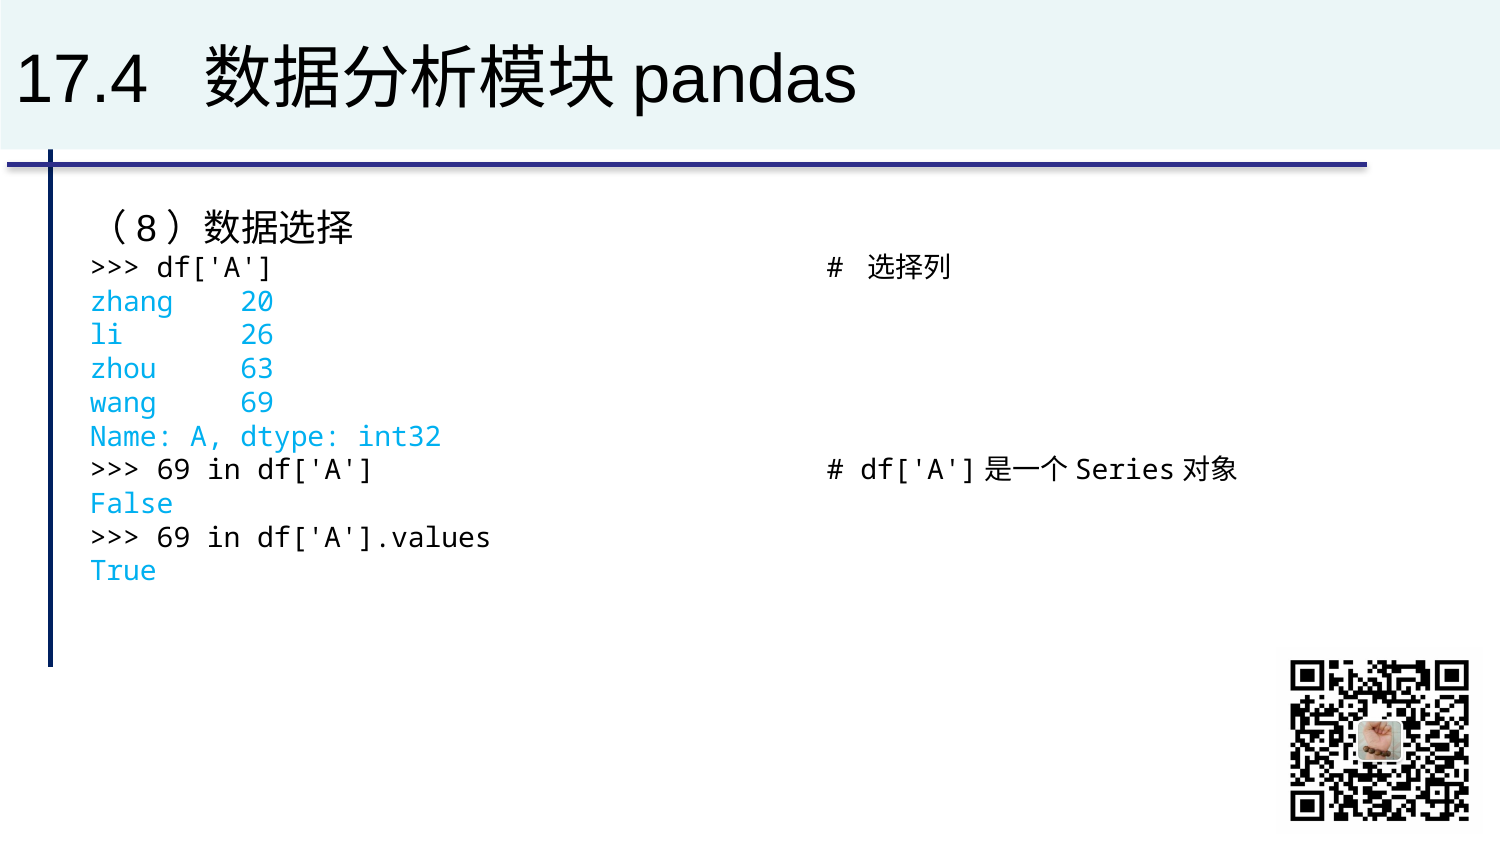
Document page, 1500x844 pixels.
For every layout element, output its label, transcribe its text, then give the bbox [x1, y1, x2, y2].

picture [1276, 647, 1483, 834]
title 17.4 数据分析模块pandas [0, 0, 1500, 150]
list （8）数据选择 >>> df['A'] # 选择列 zhang 20 li 26 zhou 63 wang 69 Name: A, dtype: int32 >>> 69 in df['A'] # df['A']是一个Series对象 False >>> 69 in df['A'].values True [74, 196, 1426, 755]
